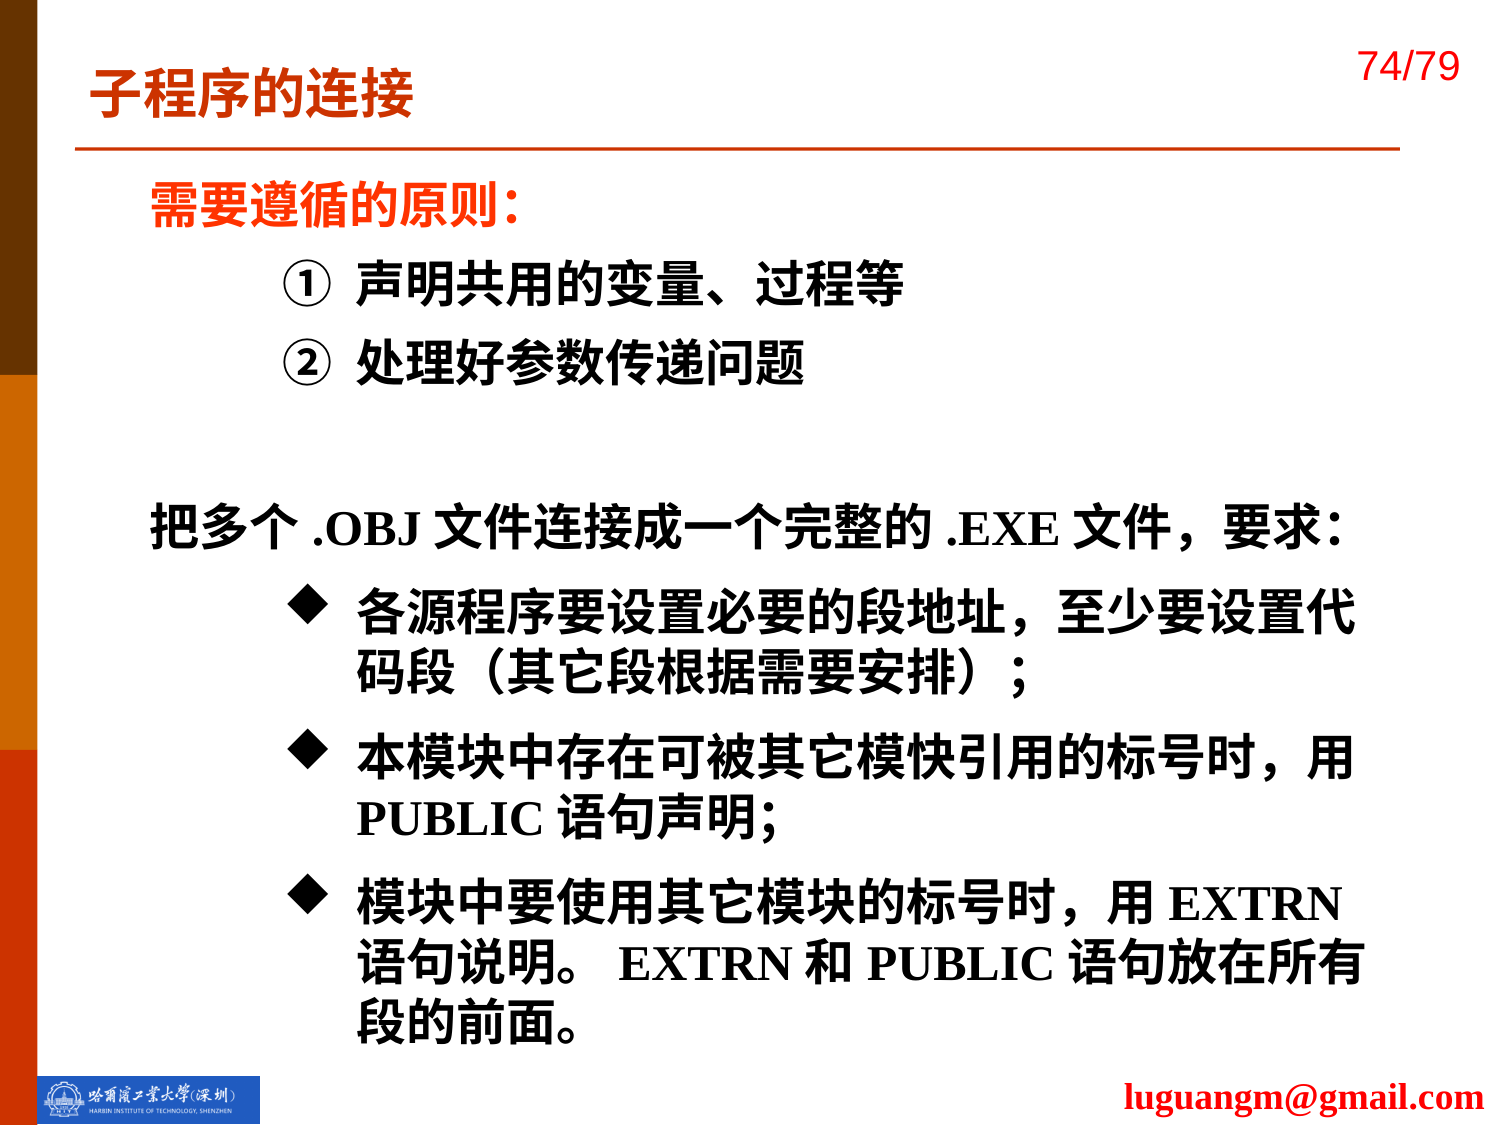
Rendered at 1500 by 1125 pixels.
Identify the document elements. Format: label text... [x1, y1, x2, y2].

text_box 需要遵循的原则： ① 声明共用的变量、过程等 ② 处理好参数传递问题 把多个.OBJ文件连接成一个完整的.EXE文件，要求： 各源程序要设置必要的段地址，至少要设置代码段（其它段根据需要安排）； 本模块中存在可被其它模快引用的标号时，用PUBLIC语句声明； 模块中要使用其它模块的标号时，用EXTRN语句说明。EXTRN和PUBLIC语句放在所有段的前面。 [135, 172, 1406, 1059]
picture [37, 1076, 260, 1124]
text_box 子程序的连接 [74, 52, 1123, 132]
